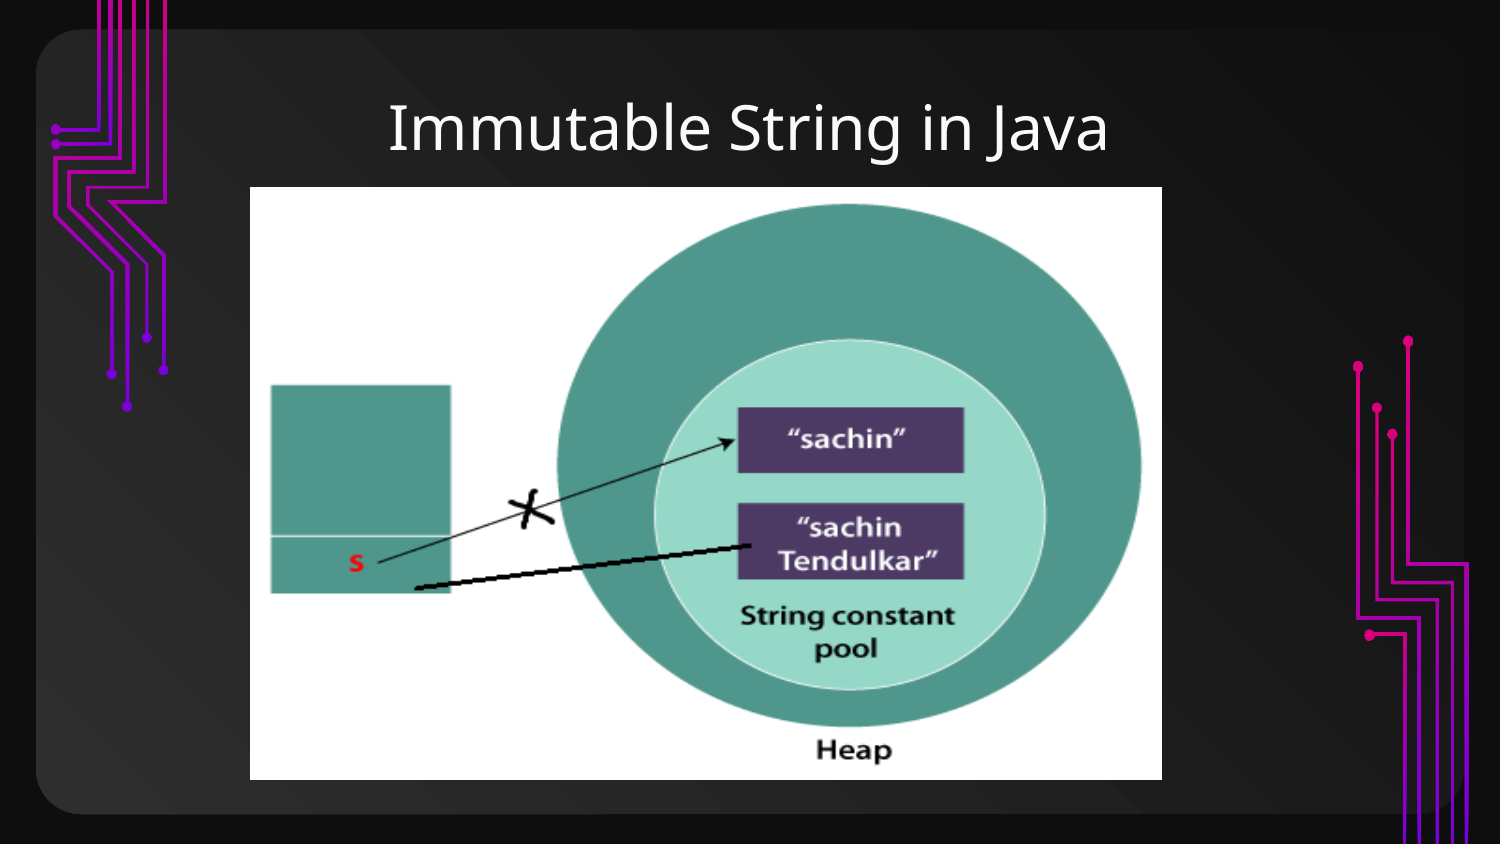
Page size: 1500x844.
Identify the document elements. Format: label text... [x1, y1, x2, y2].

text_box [1353, 335, 1469, 844]
picture [250, 187, 1162, 780]
title Immutable String in Java [174, 72, 1382, 167]
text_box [50, 0, 169, 412]
